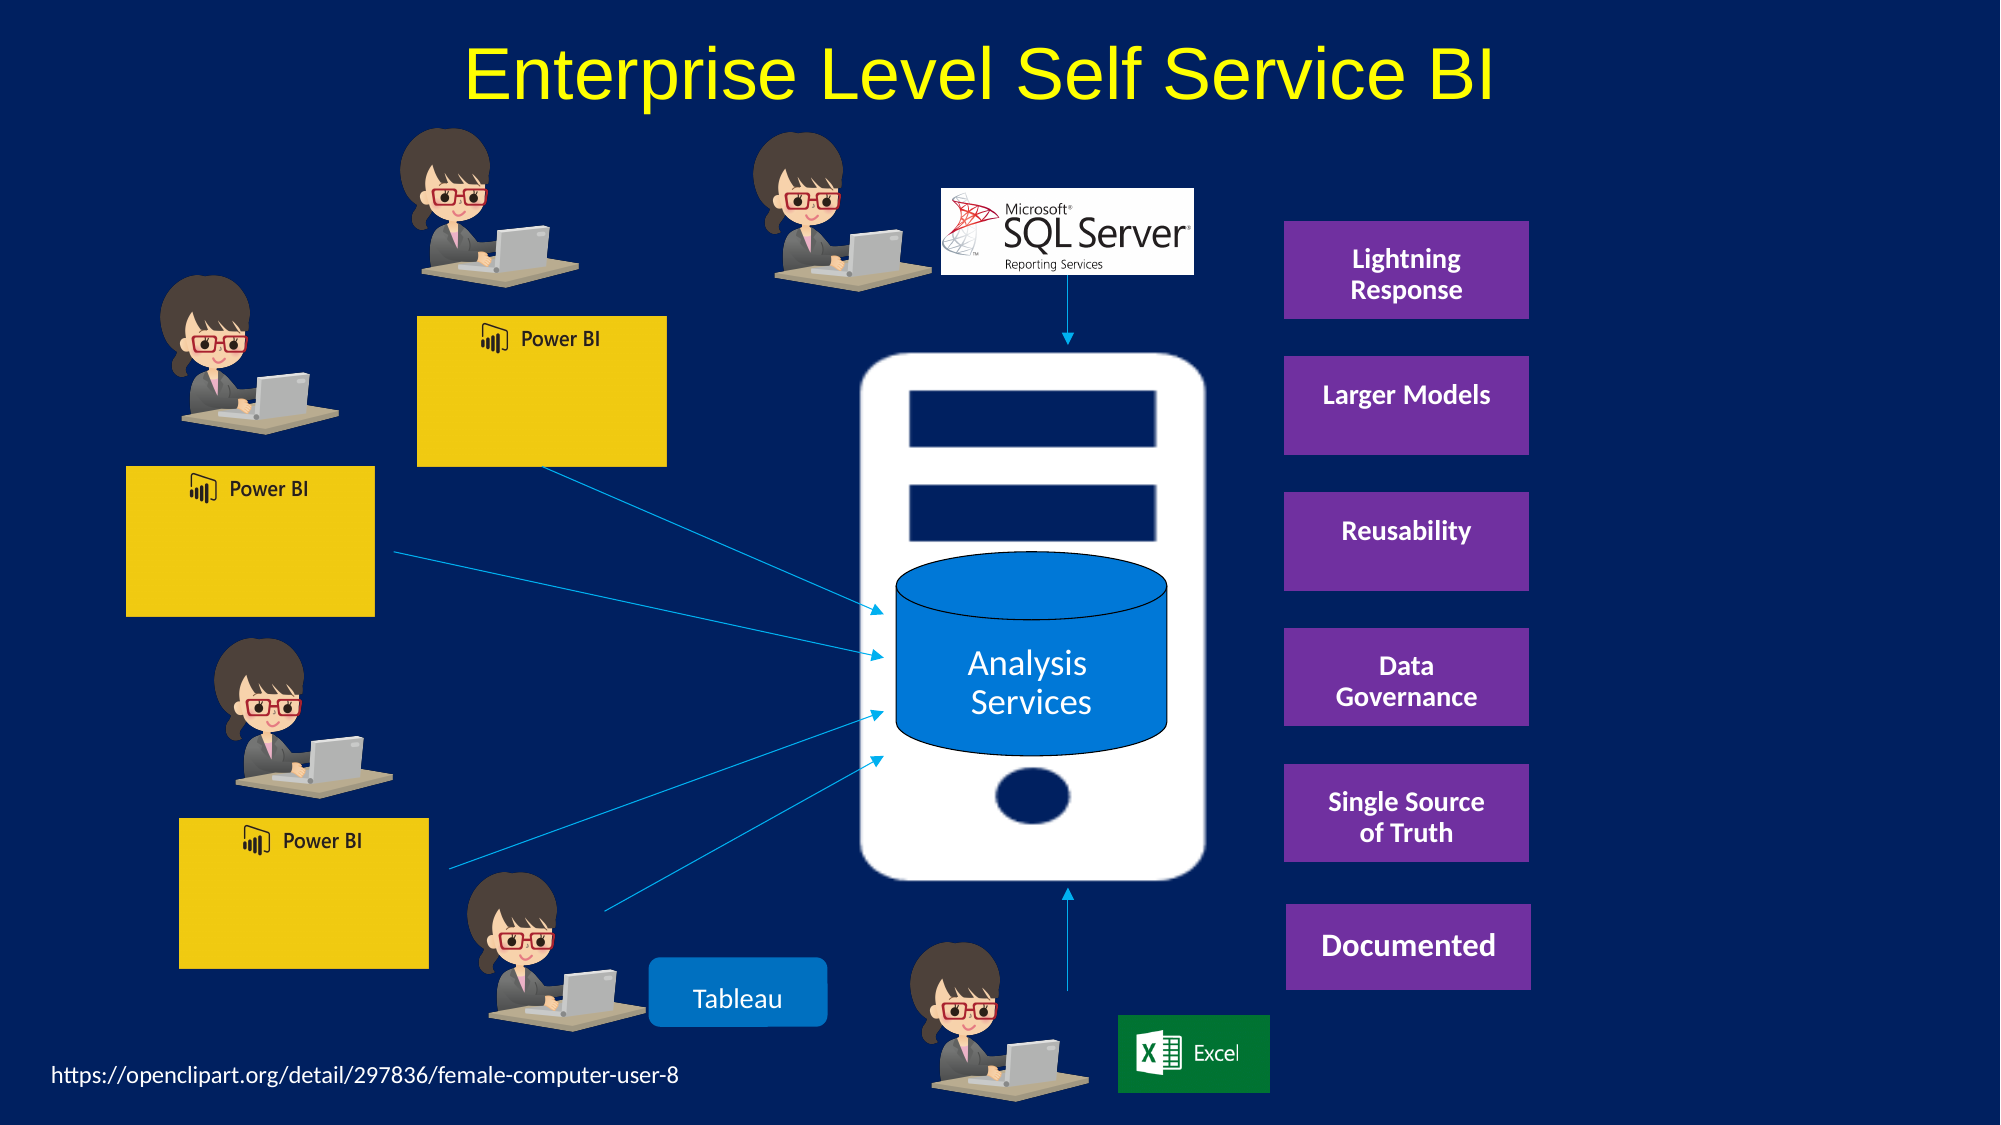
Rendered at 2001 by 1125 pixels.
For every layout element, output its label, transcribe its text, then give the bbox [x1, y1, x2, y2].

picture [467, 872, 647, 1032]
text_box Documented [1286, 904, 1532, 990]
text_box Tableau [648, 956, 829, 1028]
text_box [449, 711, 884, 869]
title Enterprise Level Self Service BI [0, 1, 1972, 150]
picture [417, 316, 667, 467]
text_box Reusability [1284, 492, 1530, 591]
picture [160, 275, 340, 435]
picture [840, 297, 1233, 912]
picture [400, 128, 580, 288]
text_box Single Source of Truth [1284, 763, 1530, 863]
picture [910, 942, 1090, 1102]
picture [941, 187, 1195, 275]
text_box Larger Models [1284, 356, 1530, 455]
text_box Data Governance [1284, 627, 1530, 727]
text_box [541, 466, 884, 615]
picture [214, 638, 394, 799]
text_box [393, 551, 884, 658]
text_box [604, 755, 884, 912]
picture [125, 466, 375, 617]
picture [753, 132, 933, 292]
text_box https://openclipart.org/detail/297836/female-computer-user-8 [36, 1051, 696, 1096]
text_box Lightning Response [1284, 220, 1530, 320]
picture [179, 818, 429, 969]
picture [1118, 1015, 1270, 1093]
